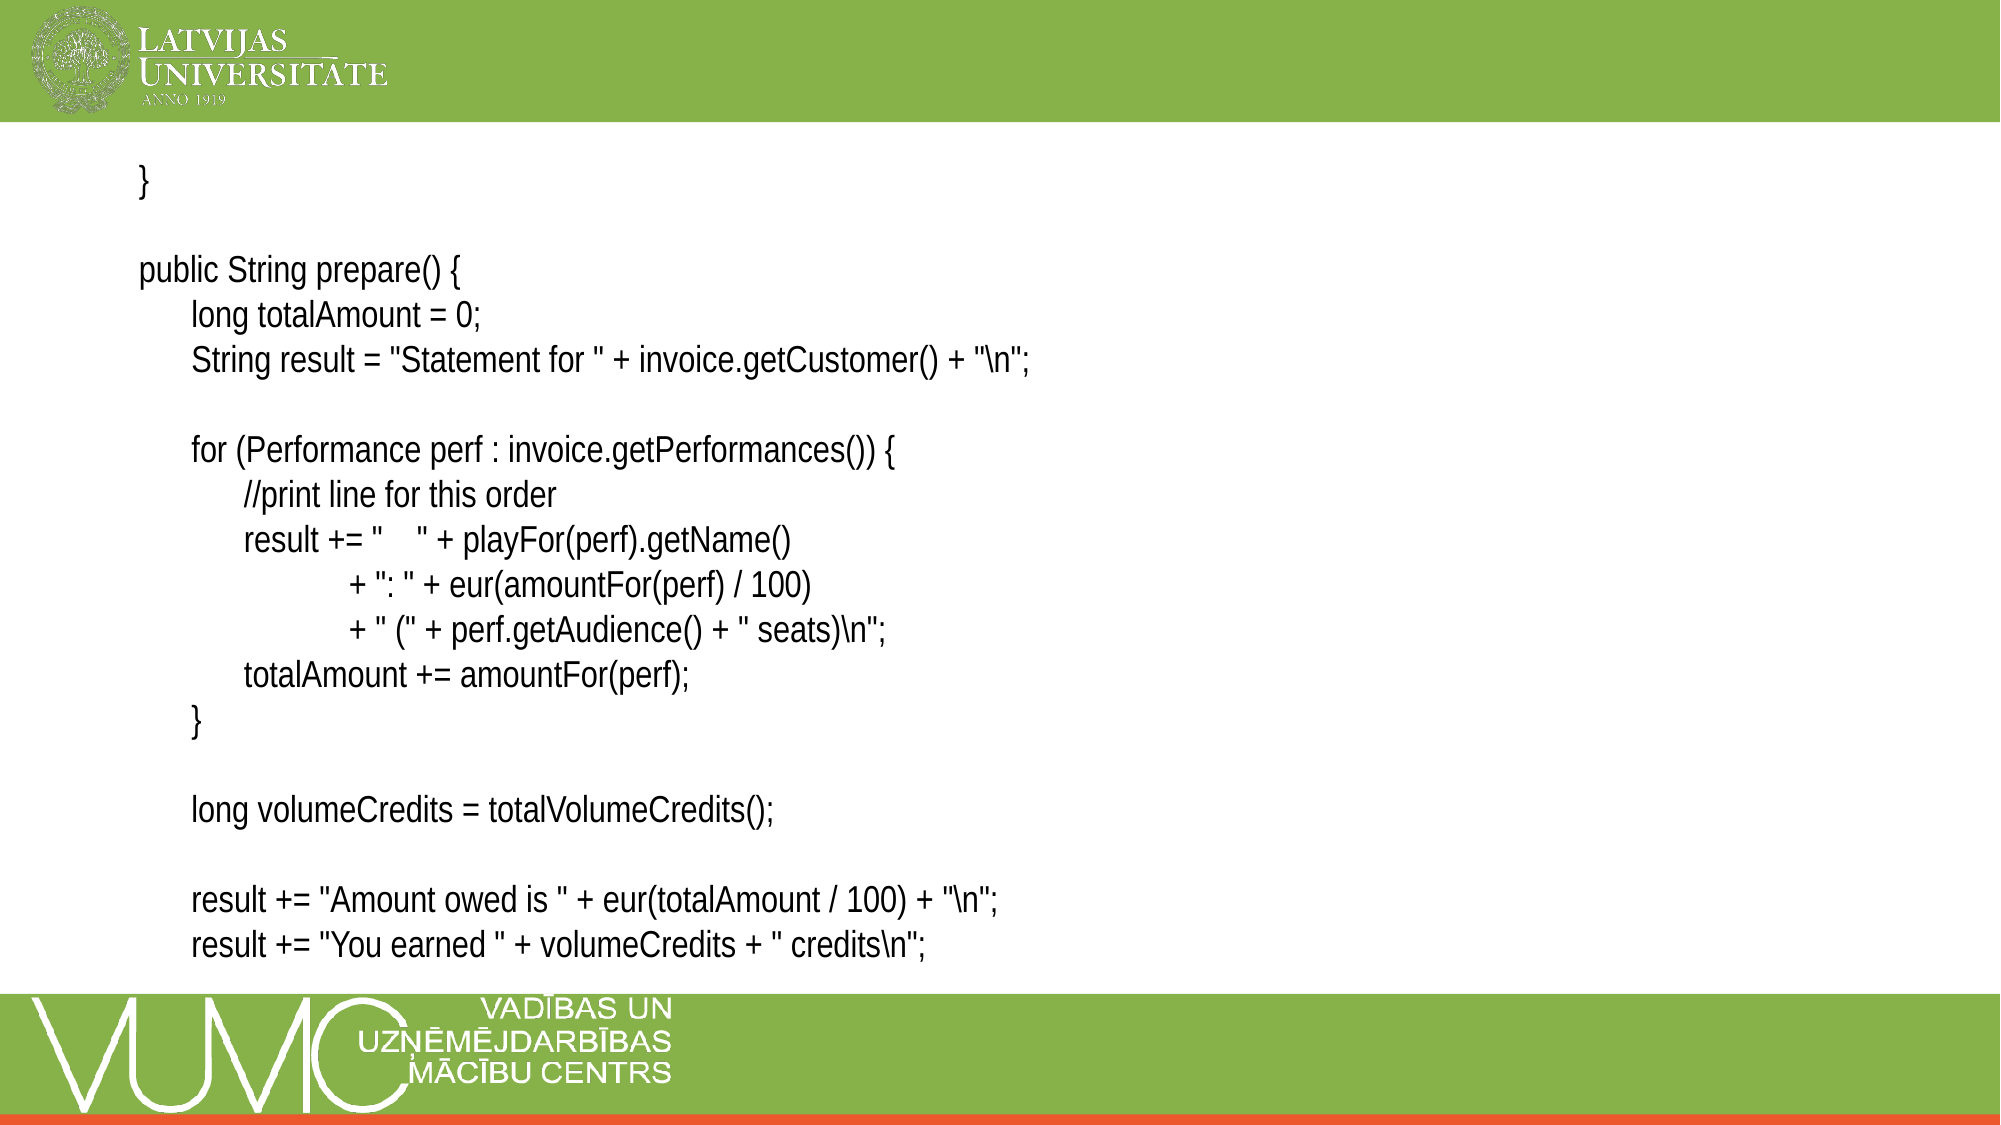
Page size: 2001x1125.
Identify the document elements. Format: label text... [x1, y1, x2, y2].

picture [31, 993, 671, 1113]
text_box } public String prepare() { long totalAmount = 0; String result = "Statement for " + invoice.getCustomer() + "\n"; for (Performance perf : invoice.getPerformances()) { //print line for this order result += " " + playFor(perf).getName() + ": " + eur(amountFor(perf) / 100) + " (" + perf.getAudience() + " seats)\n"; totalAmount += amountFor(perf); } long volumeCredits = totalVolumeCredits(); result += "Amount owed is " + eur(totalAmount / 100) + "\n"; result += "You earned " + volumeCredits + " credits\n"; [71, 147, 1715, 972]
picture [31, 6, 387, 114]
